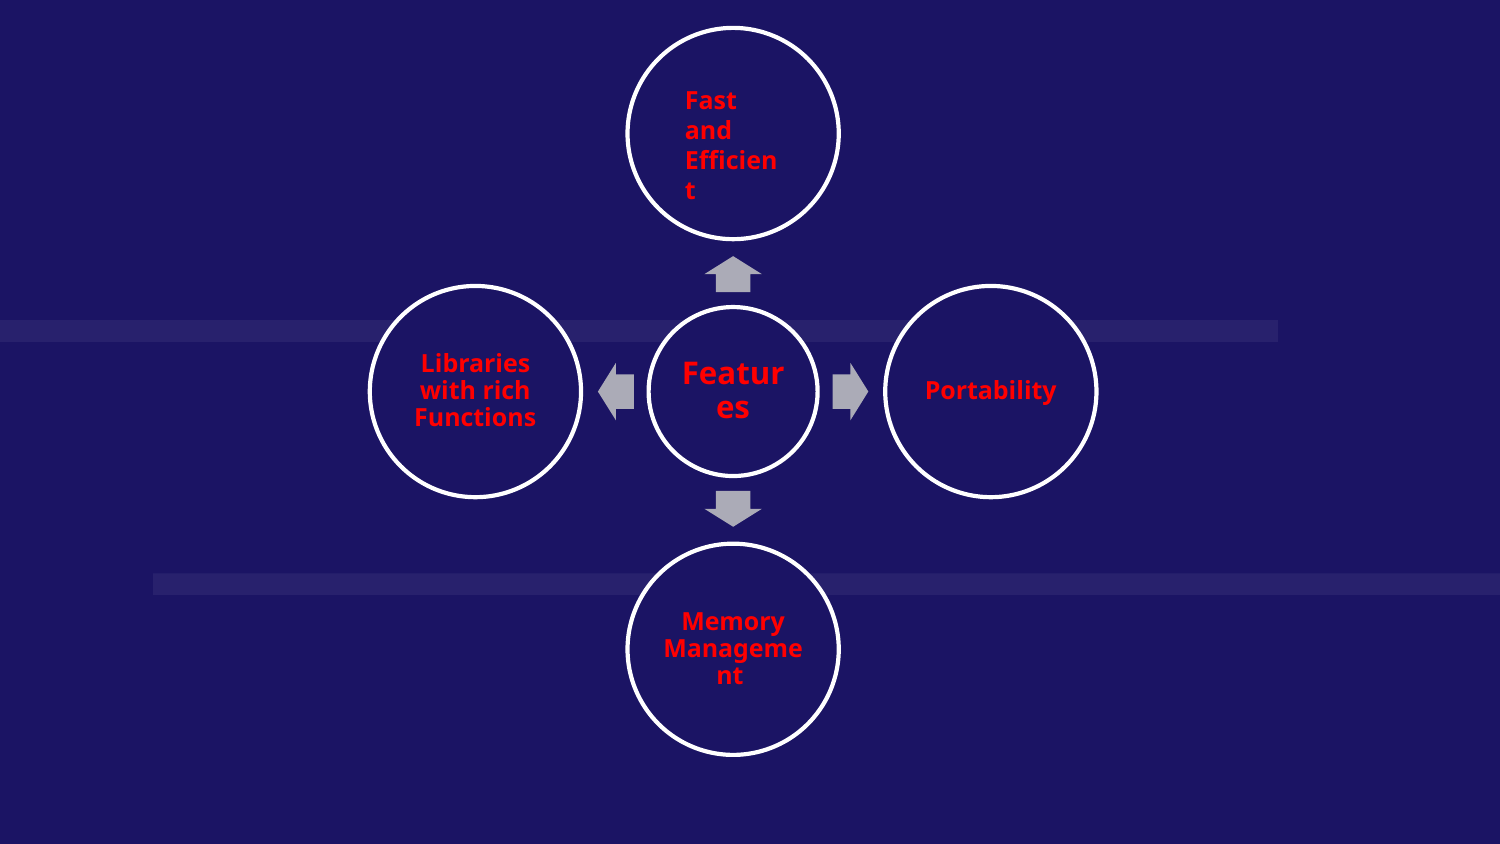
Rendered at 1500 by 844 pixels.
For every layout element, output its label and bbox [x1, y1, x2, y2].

text_box [215, 27, 1251, 756]
